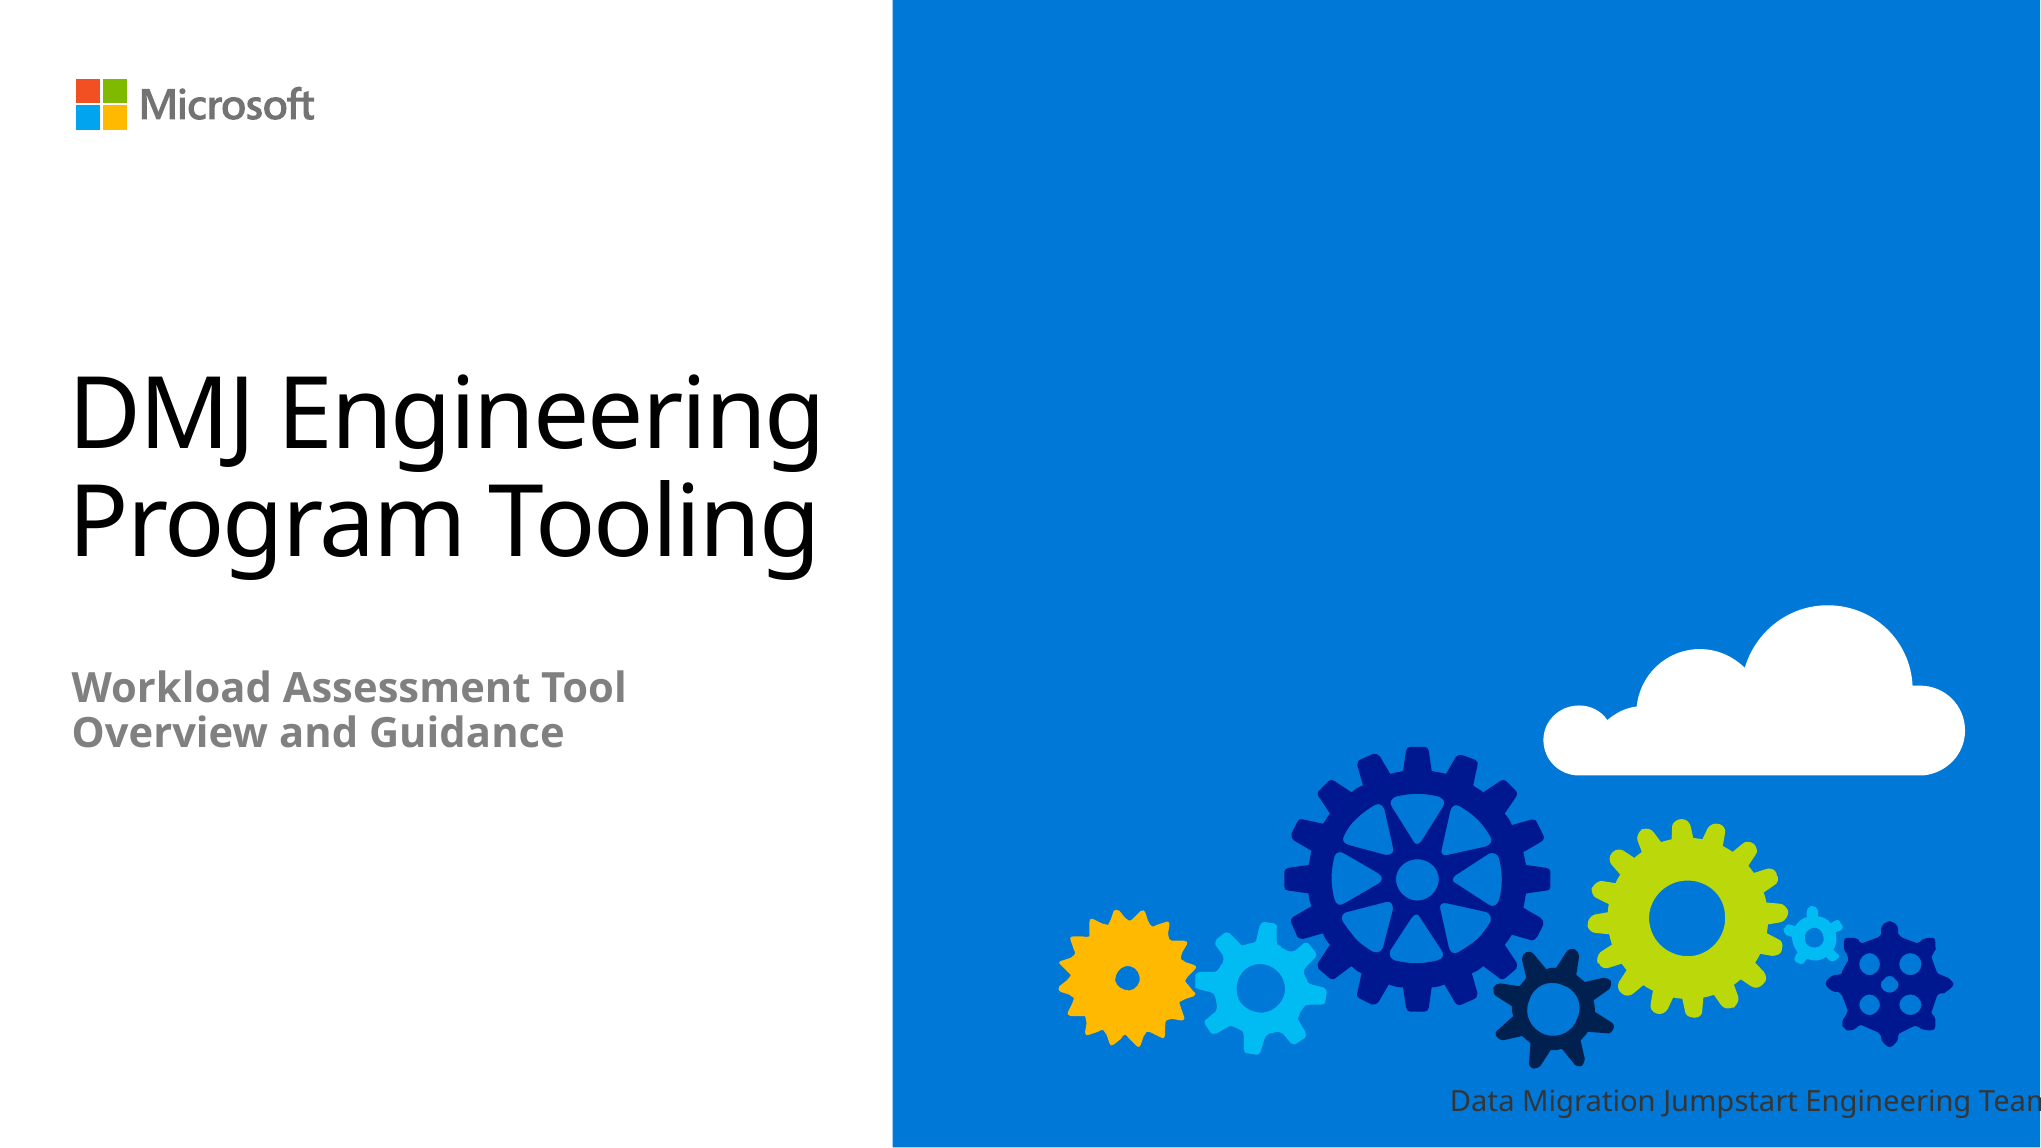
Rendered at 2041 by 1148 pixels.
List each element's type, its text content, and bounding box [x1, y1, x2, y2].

title DMJ Engineering Program Tooling [45, 347, 856, 649]
text_box Data Migration Jumpstart Engineering Team [1420, 1070, 2041, 1134]
list Workload Assessment Tool Overview and Guidance [44, 648, 855, 1148]
